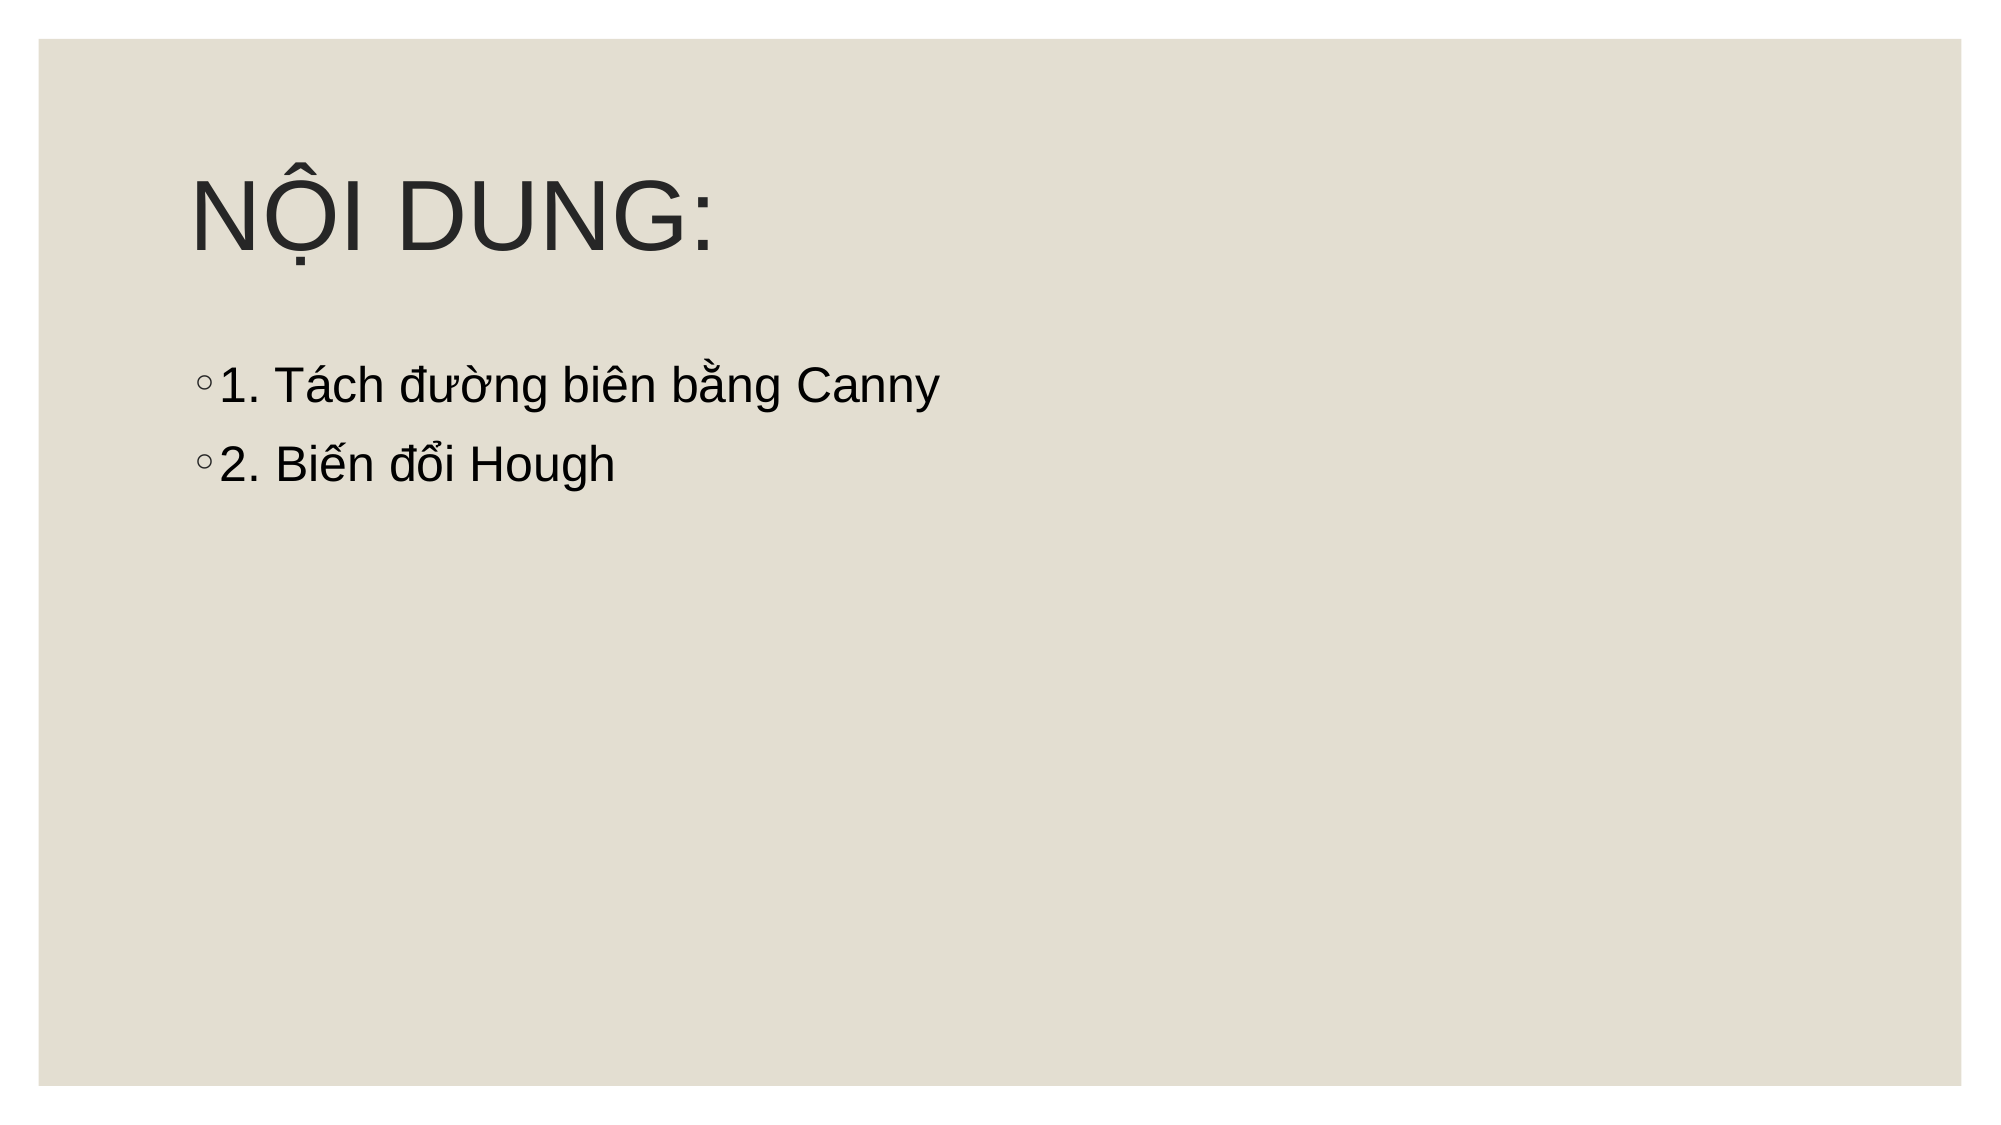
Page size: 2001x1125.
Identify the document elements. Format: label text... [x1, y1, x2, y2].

list 1. Tách đường biên bằng Canny 2. Biến đổi Hough [174, 345, 1825, 990]
title NỘI DUNG: [174, 105, 1825, 331]
